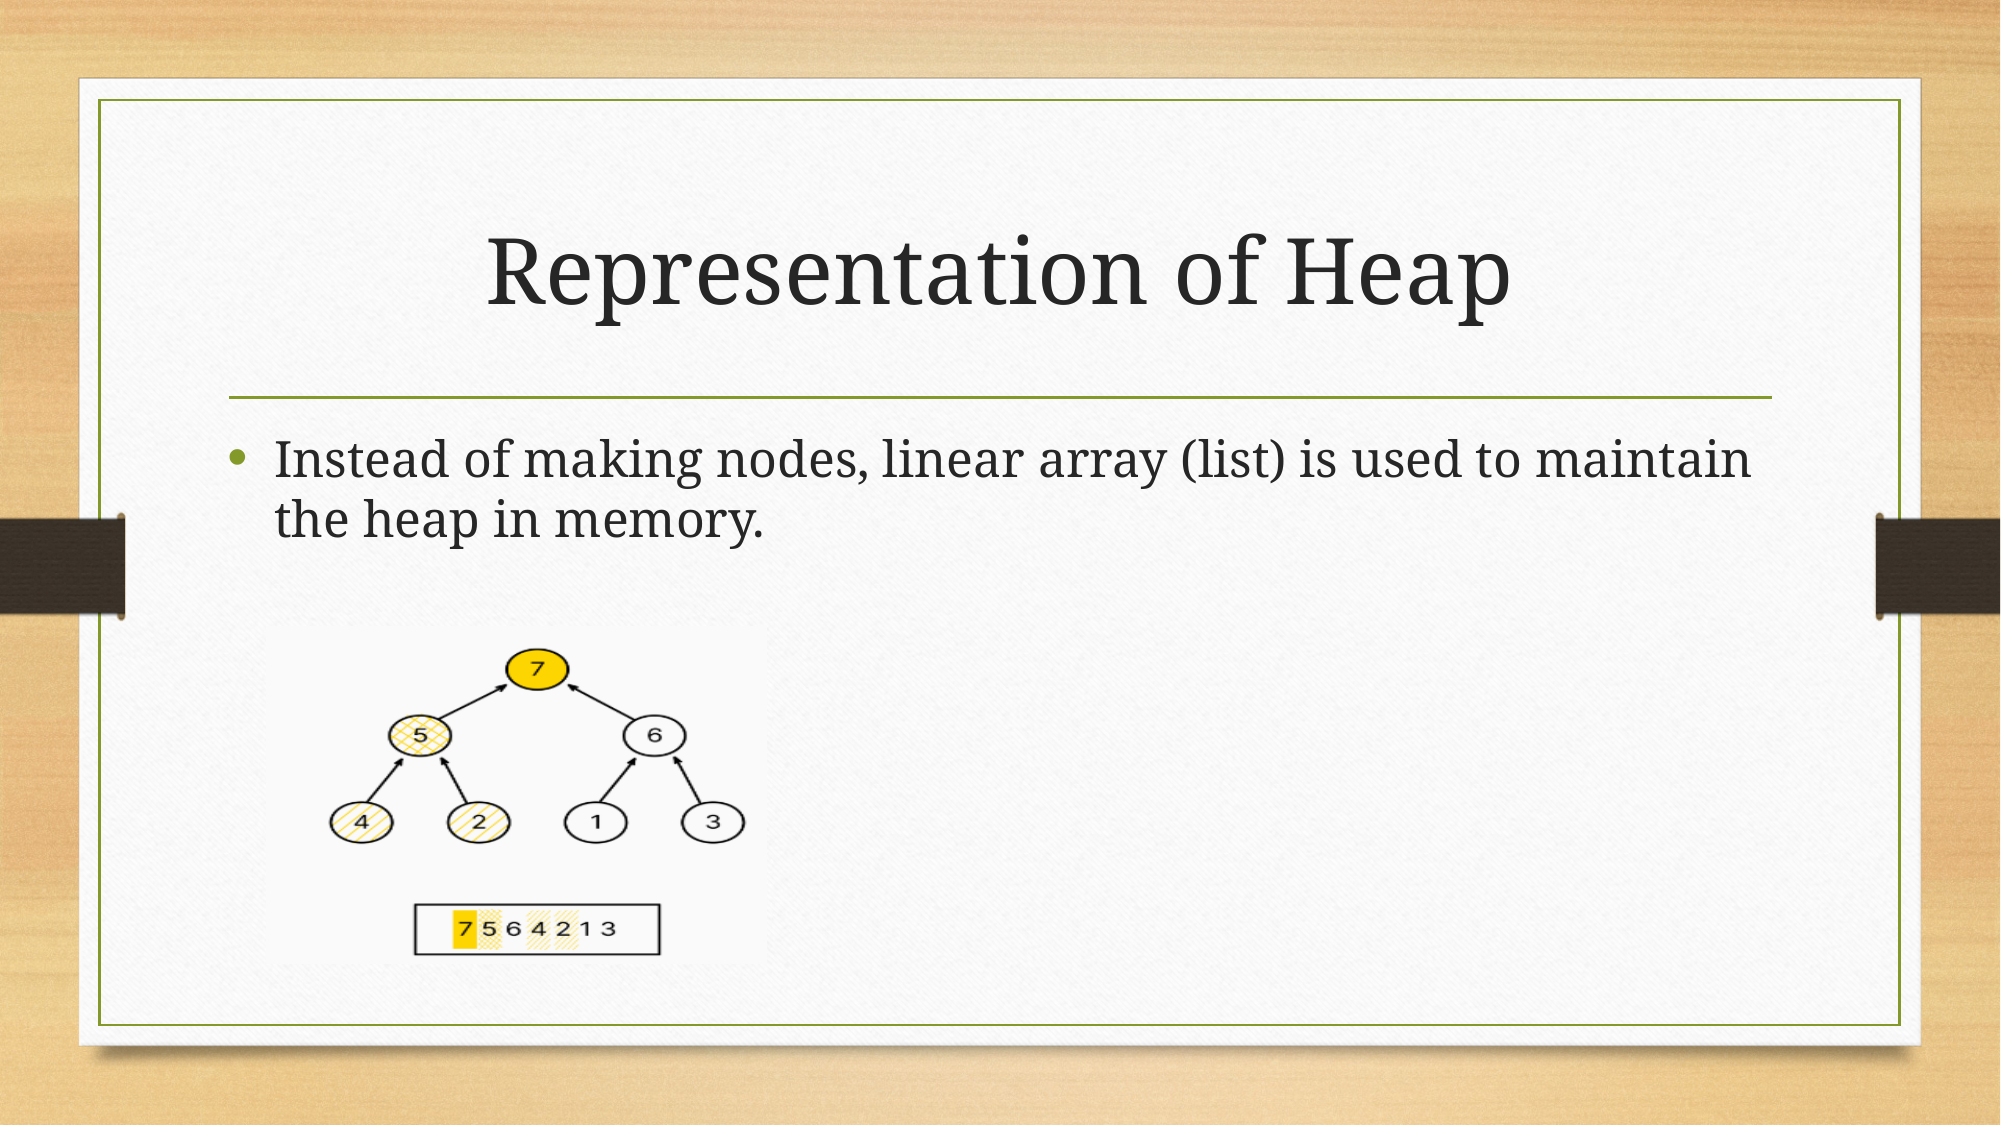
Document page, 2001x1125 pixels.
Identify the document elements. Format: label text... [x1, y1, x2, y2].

list Instead of making nodes, linear array (list) is used to maintain the heap in memory. [212, 419, 1788, 964]
title Representation of Heap [212, 161, 1788, 375]
picture [0, 0, 2001, 1125]
